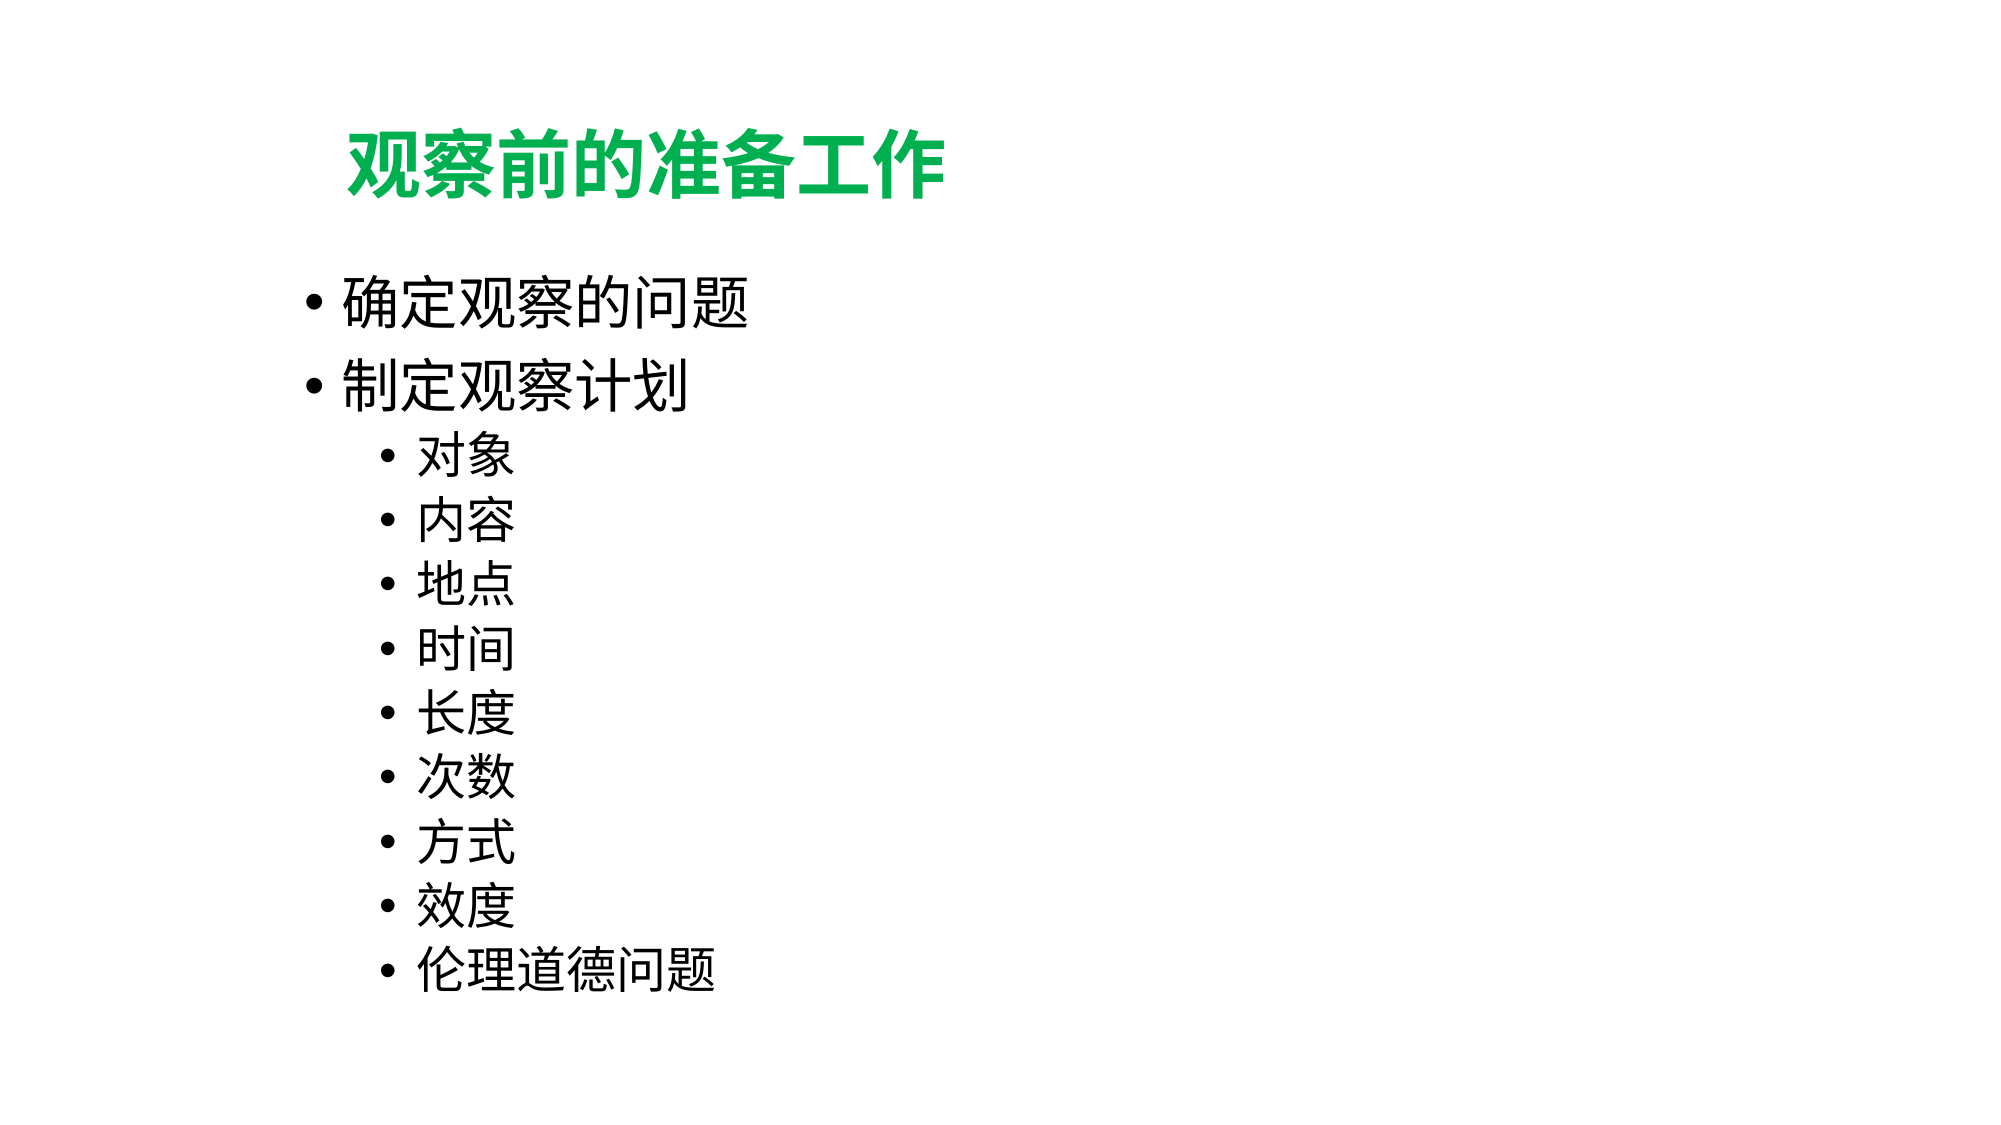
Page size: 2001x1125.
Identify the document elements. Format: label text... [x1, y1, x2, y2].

list 确定观察的问题 制定观察计划 对象 内容 地点 时间 长度 次数 方式 效度 伦理道德问题 [289, 266, 1863, 1014]
title 观察前的准备工作 [331, 59, 1863, 266]
